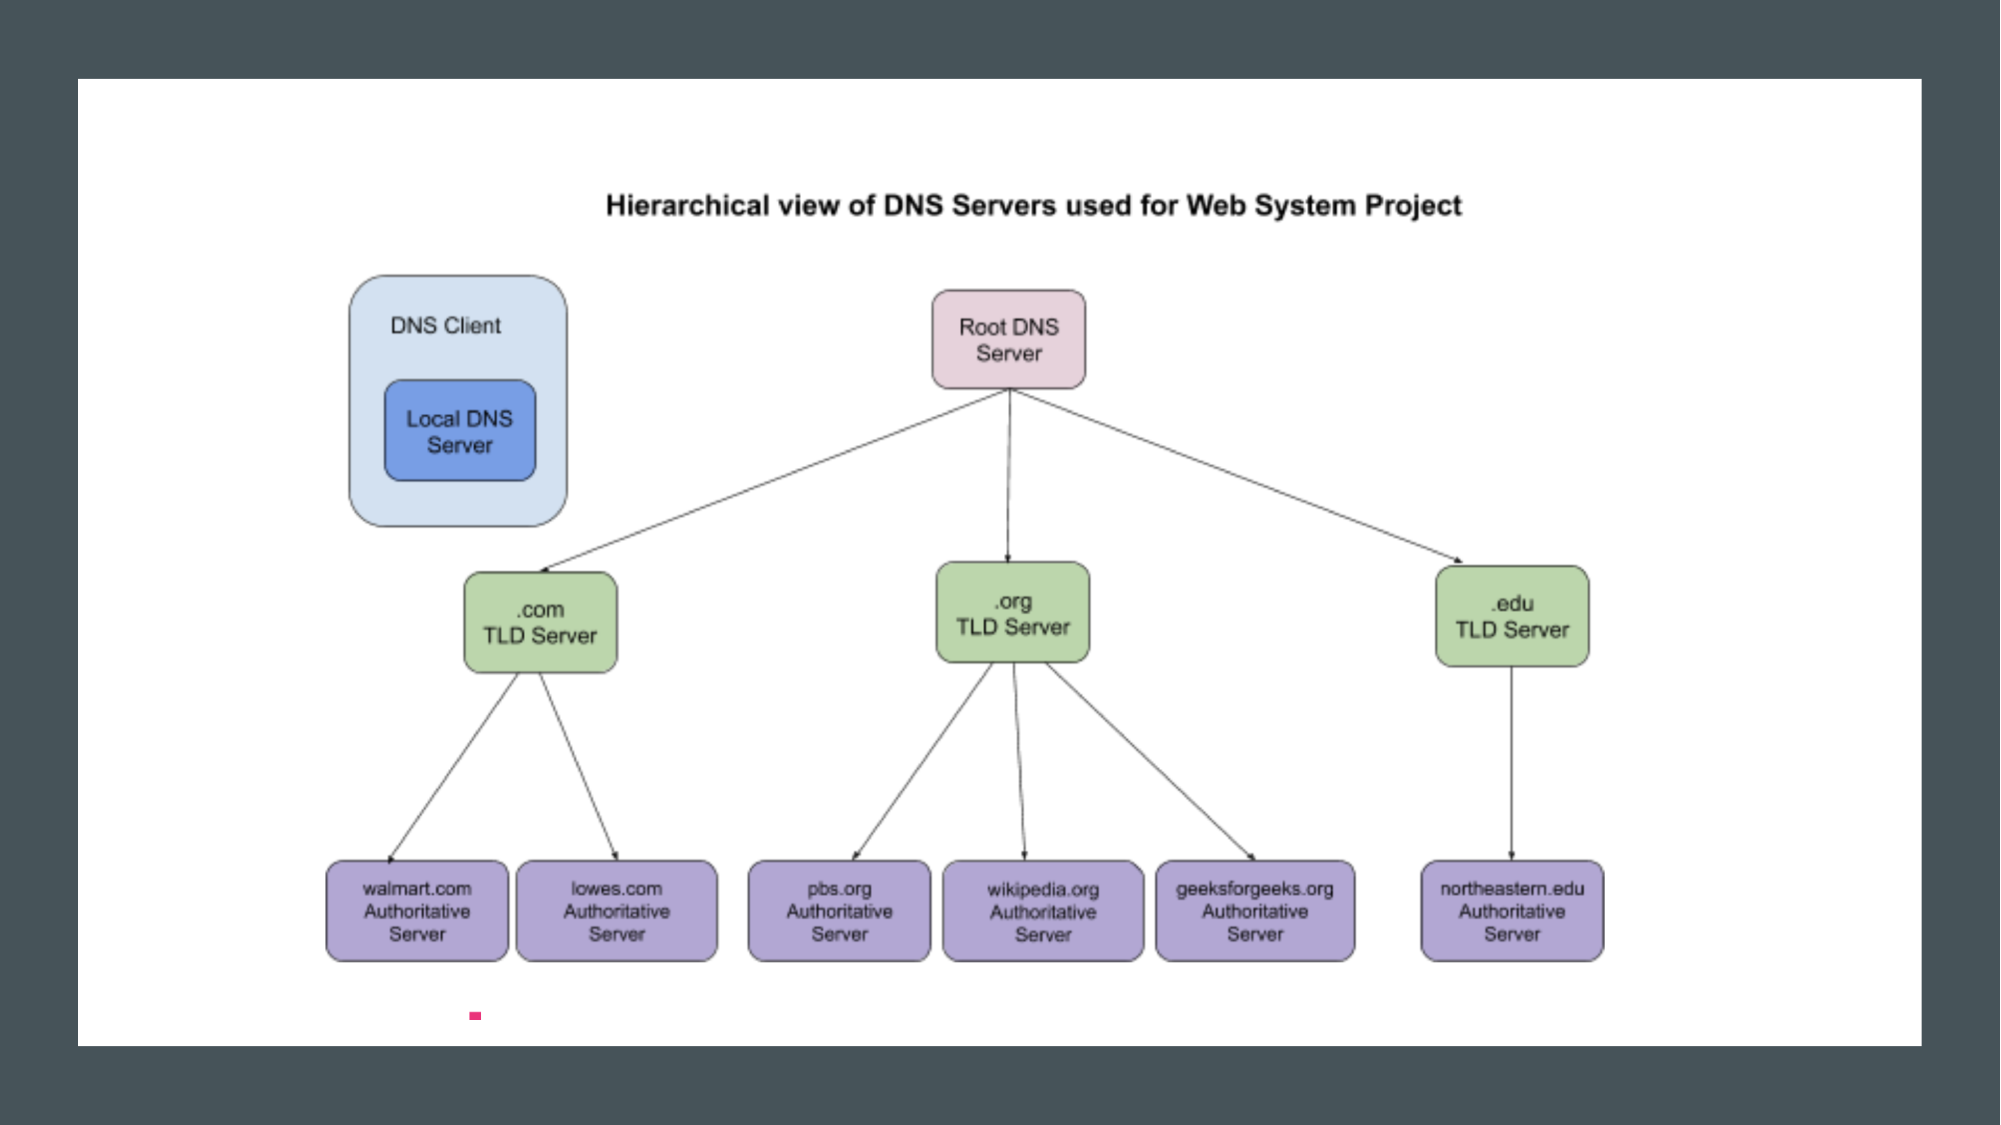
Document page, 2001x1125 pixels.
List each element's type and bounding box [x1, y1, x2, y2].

text_box [76, 77, 1924, 1048]
list [256, 104, 1744, 1020]
text_box [0, 0, 2000, 1125]
